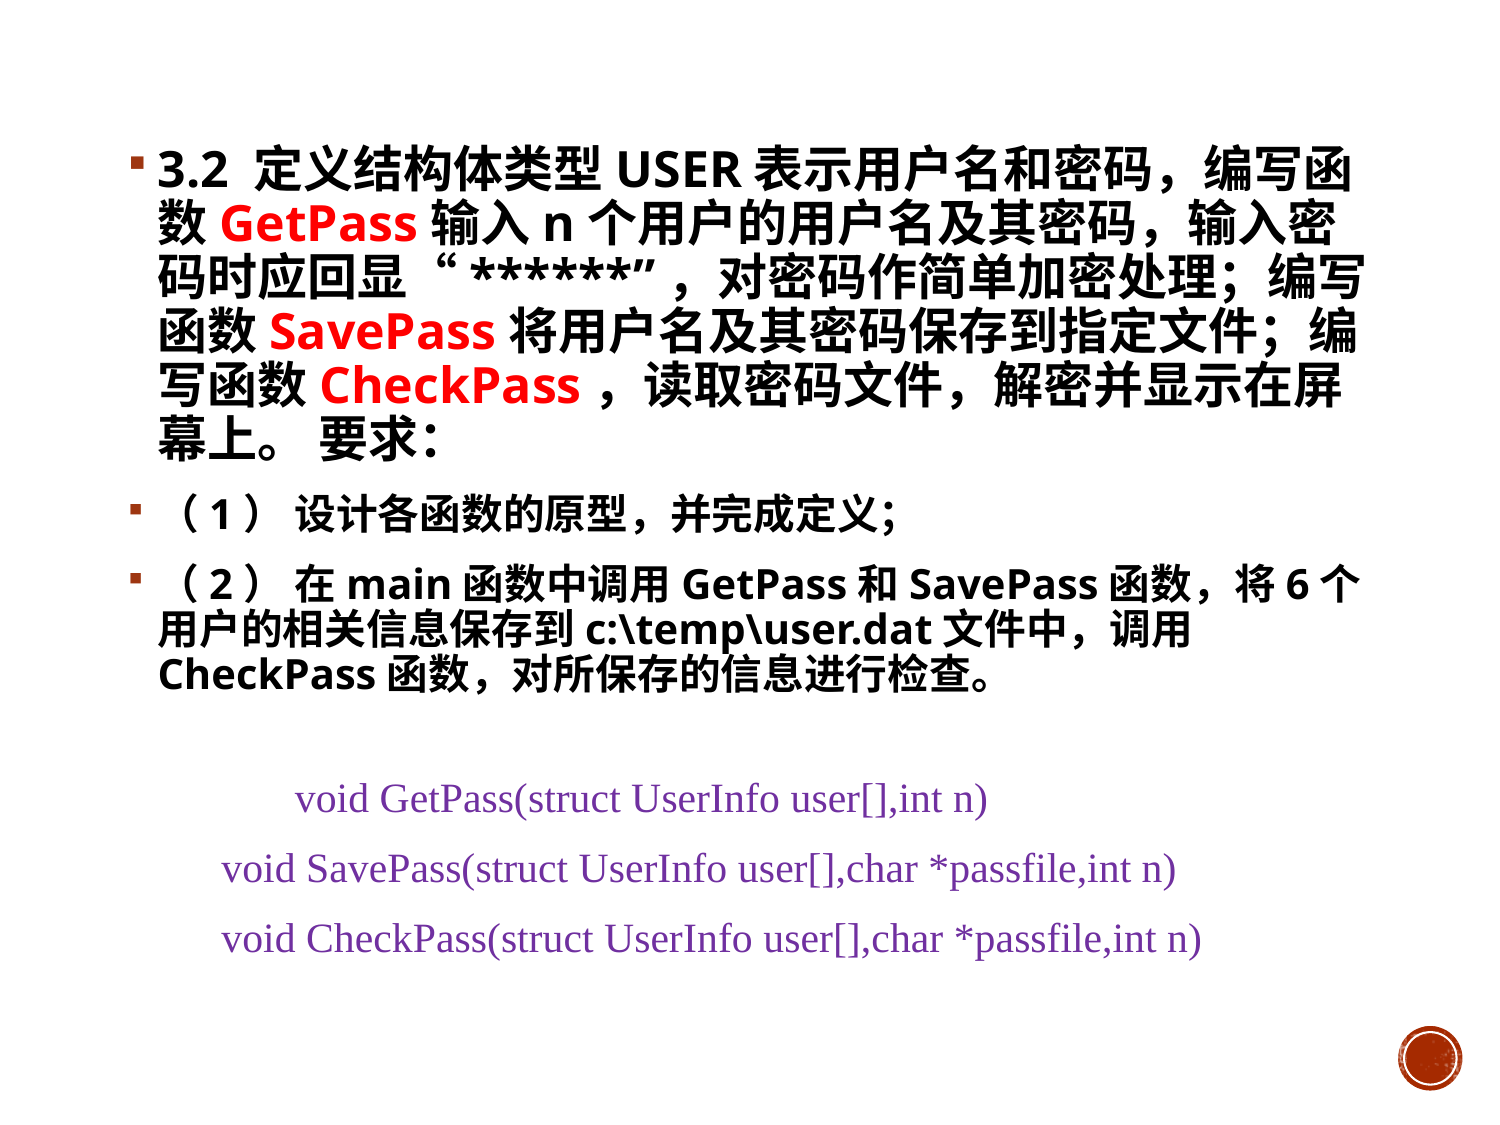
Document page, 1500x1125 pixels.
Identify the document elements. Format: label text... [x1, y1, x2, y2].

slide_number [1391, 1028, 1471, 1089]
list 3.2 定义结构体类型USER表示用户名和密码，编写函数GetPass输入n个用户的用户名及其密码，输入密码时应回显“******”，对密码作简单加密处理；编写函数SavePass将用户名及其密码保存到指定文件；编写函数CheckPass，读取密码文件，解密并显示在屏幕上。 要求： （1） 设计各函数的原型，并完成定义； （2） 在main函数中调用GetPass和SavePass函数，将6个用户的相关信息保存到c:\temp\user.dat文件中，调用CheckPass函数，对所保存的信息进行检查。 [112, 137, 1388, 752]
text_box void GetPass(struct UserInfo user[],int n) void SavePass(struct UserInfo user[],char *passfile,int n) void CheckPass(struct UserInfo user[],char *passfile,int n) [206, 763, 1317, 1069]
